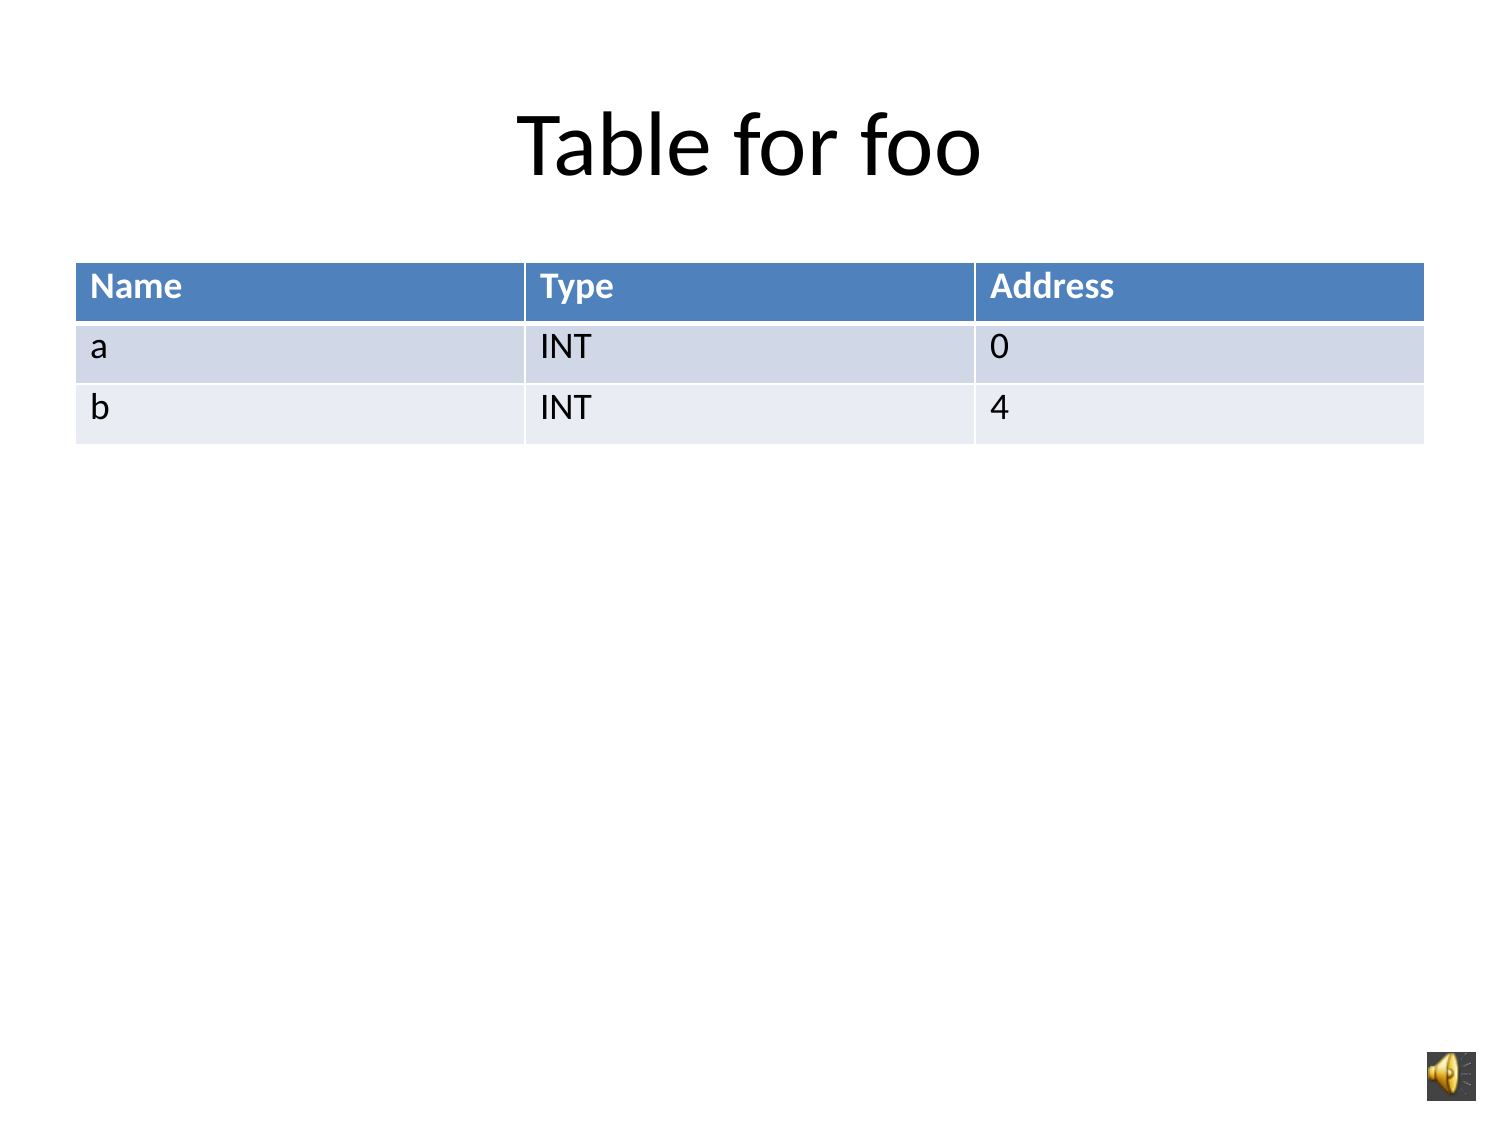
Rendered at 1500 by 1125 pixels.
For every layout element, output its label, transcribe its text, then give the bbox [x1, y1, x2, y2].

table_cell b [76, 385, 524, 444]
table_header Type [526, 263, 974, 321]
table_cell INT [526, 326, 974, 383]
table_cell a [76, 326, 524, 383]
table_cell 0 [976, 326, 1424, 383]
title Table for foo [75, 45, 1425, 233]
table_header Name [76, 263, 524, 321]
table_cell INT [526, 385, 974, 444]
table_cell 4 [976, 385, 1424, 444]
table_header Address [976, 263, 1424, 321]
picture [1426, 1051, 1477, 1102]
